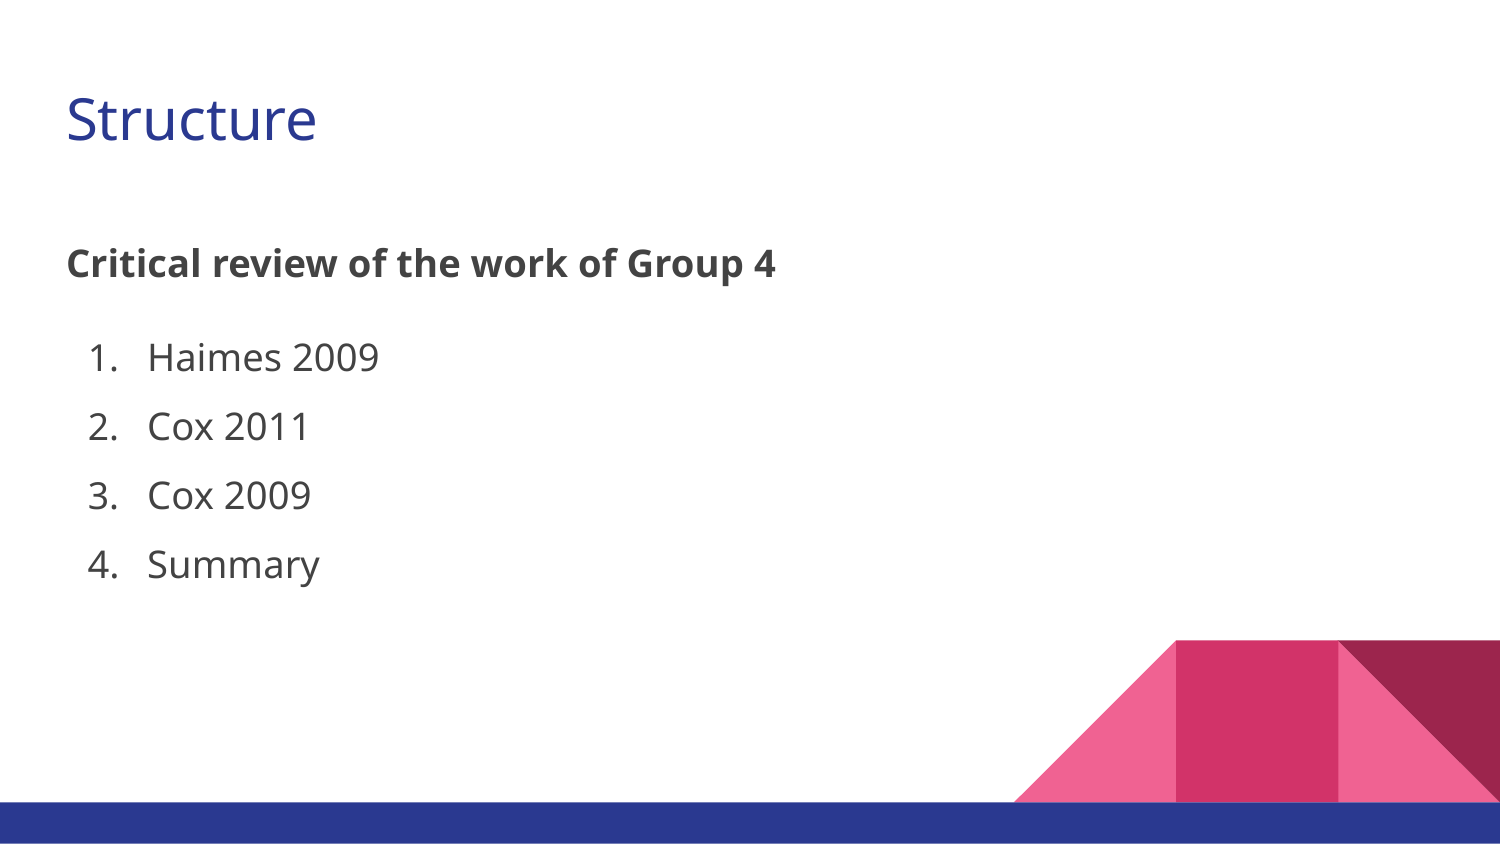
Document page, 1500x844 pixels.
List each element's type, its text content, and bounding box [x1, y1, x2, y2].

title Structure [51, 67, 1449, 167]
list Critical review of the work of Group 4 Haimes 2009 Cox 2011 Cox 2009 Summary [51, 201, 1449, 750]
